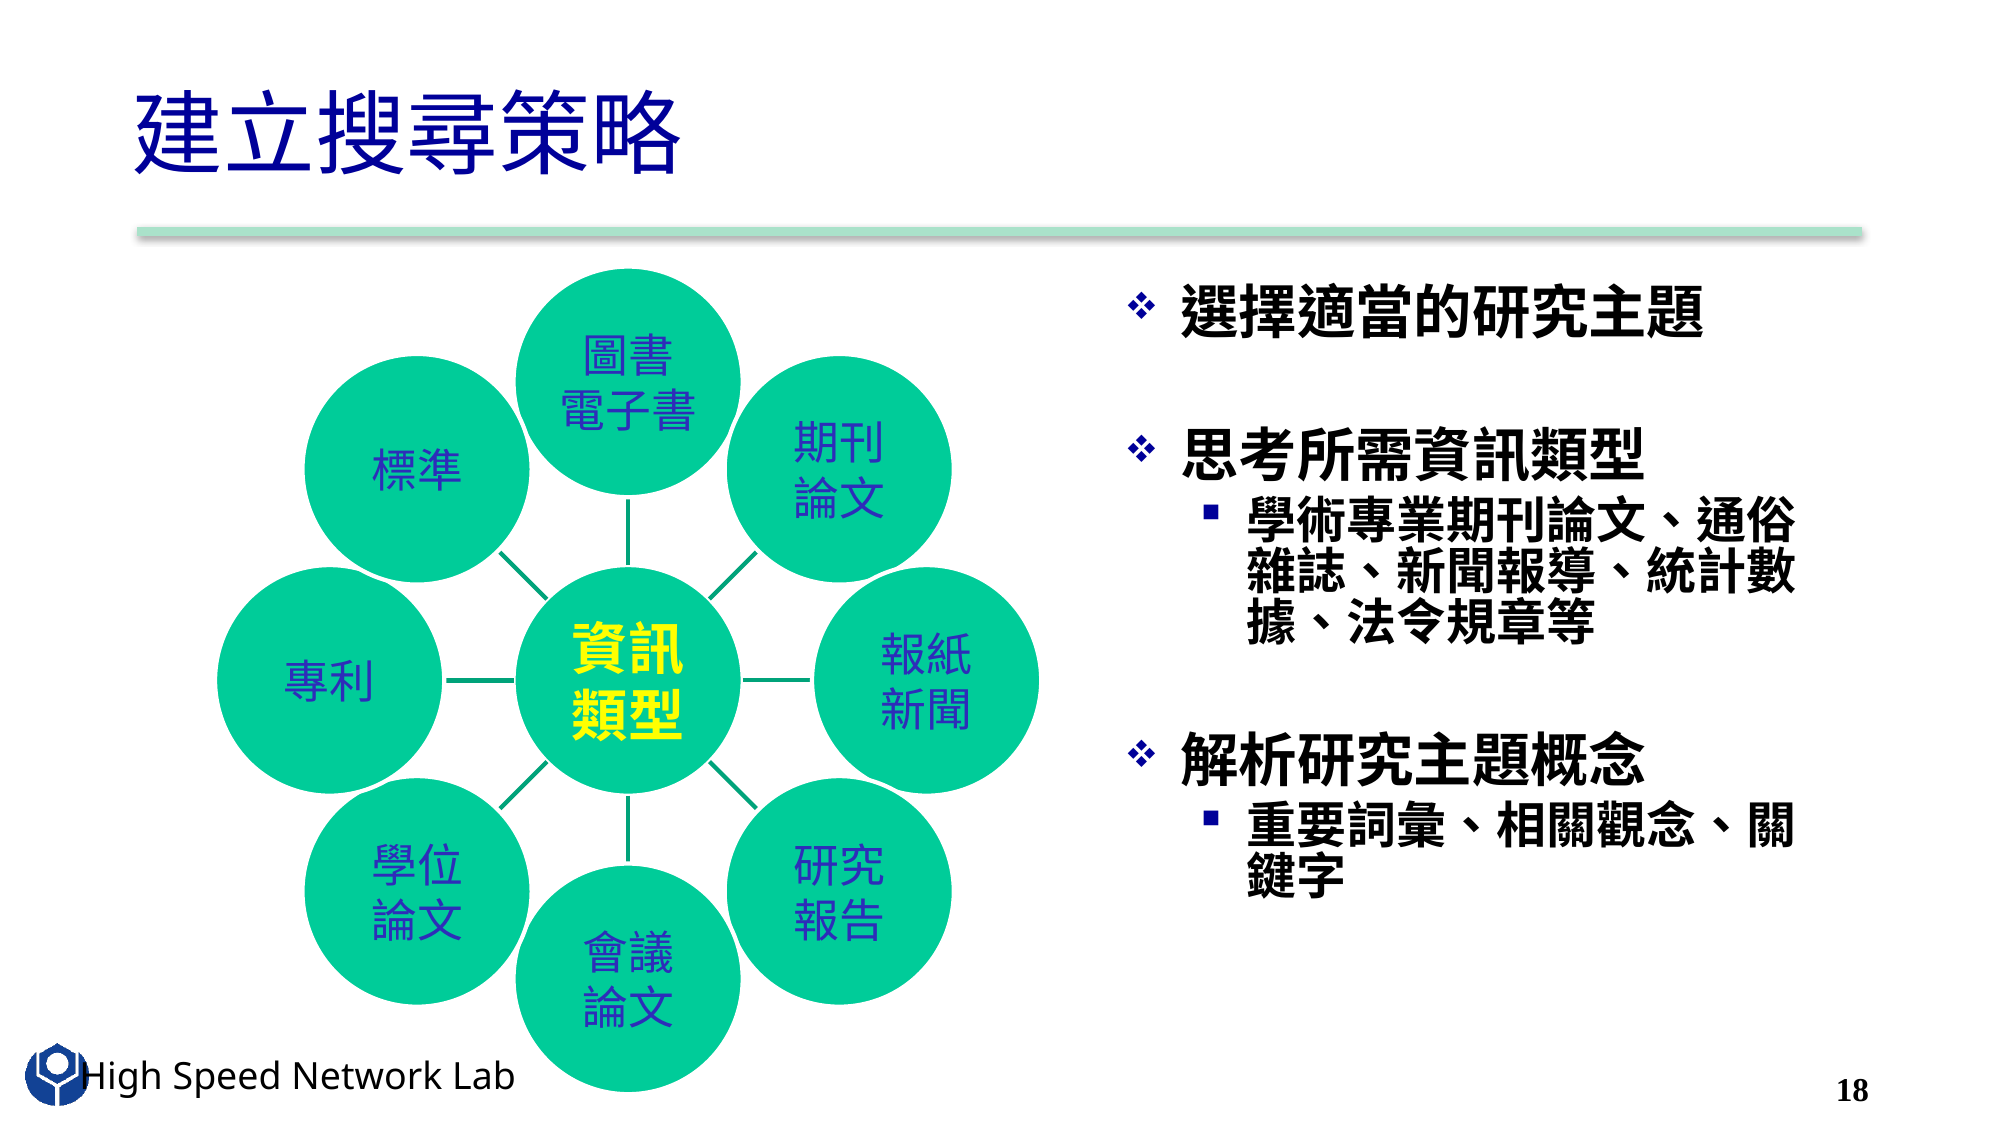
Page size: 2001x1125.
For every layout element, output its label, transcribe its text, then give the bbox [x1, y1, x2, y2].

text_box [241, 278, 1016, 1083]
list 選擇適當的研究主題 思考所需資訊類型 學術專業期刊論文、通俗雜誌、新聞報導、統計數據、法令規章等 解析研究主題概念 重要詞彙、相關觀念、關鍵字 [1109, 278, 1861, 1042]
slide_number 18 [1820, 1059, 1969, 1106]
title 建立搜尋策略 [116, 37, 1817, 225]
picture [25, 1043, 89, 1106]
